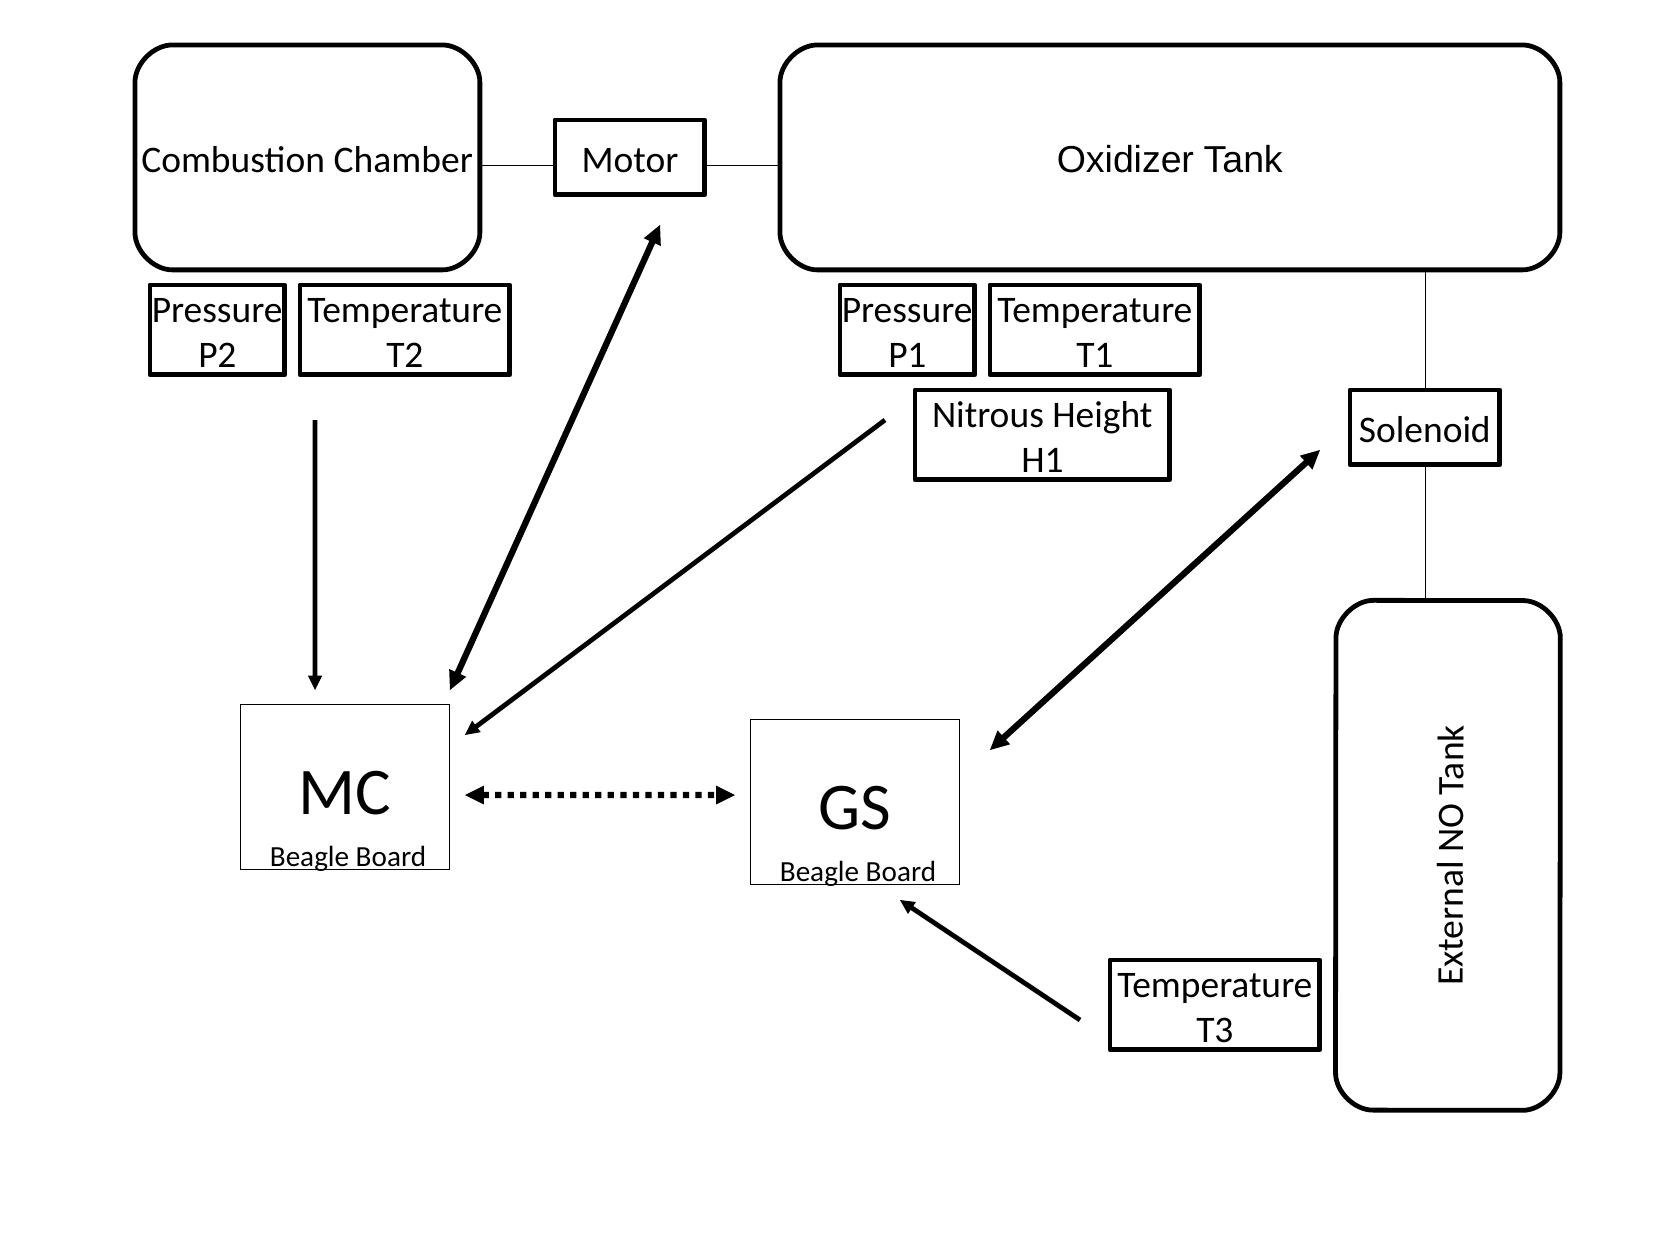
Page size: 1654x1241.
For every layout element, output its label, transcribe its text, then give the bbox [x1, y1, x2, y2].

text_box External NO Tank [1335, 600, 1561, 1111]
text_box Beagle Board [255, 809, 465, 900]
text_box Temperature T3 [1109, 959, 1320, 1050]
text_box Nitrous Height H1 [914, 389, 1170, 480]
text_box [449, 225, 661, 691]
text_box Pressure P2 [149, 284, 285, 375]
text_box Motor [554, 119, 705, 195]
text_box GS [750, 719, 960, 885]
text_box MC [240, 704, 450, 870]
text_box [465, 788, 478, 802]
text_box [465, 419, 886, 736]
text_box Temperature T1 [989, 284, 1200, 375]
text_box Pressure P1 [839, 284, 975, 375]
text_box [308, 420, 322, 691]
text_box Beagle Board [765, 824, 975, 915]
text_box [990, 450, 1321, 751]
text_box Solenoid [1349, 389, 1500, 465]
text_box Combustion Chamber [134, 44, 480, 270]
text_box [721, 788, 736, 802]
text_box Oxidizer Tank [779, 44, 1560, 270]
text_box Temperature T2 [299, 284, 510, 375]
text_box [900, 900, 1081, 1021]
